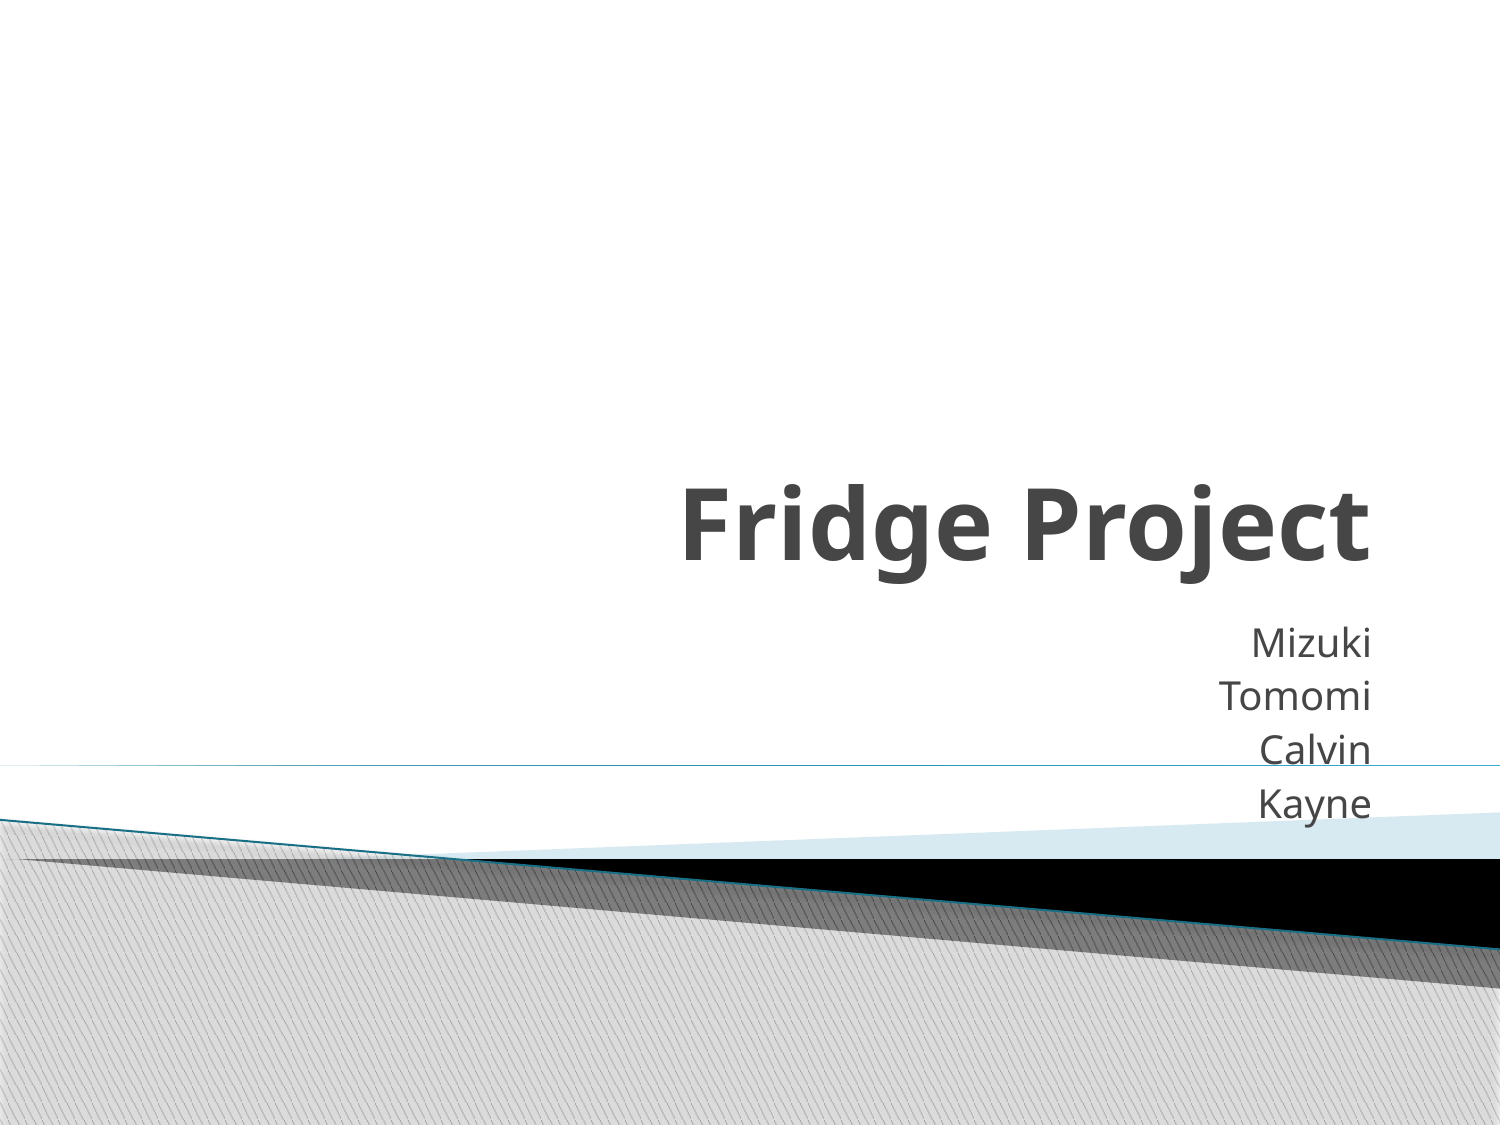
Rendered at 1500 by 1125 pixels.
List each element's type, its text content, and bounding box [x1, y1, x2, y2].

subtitle Mizuki Tomomi Calvin Kayne [112, 609, 1388, 835]
picture [5, 859, 1500, 989]
title Fridge Project [112, 287, 1388, 588]
